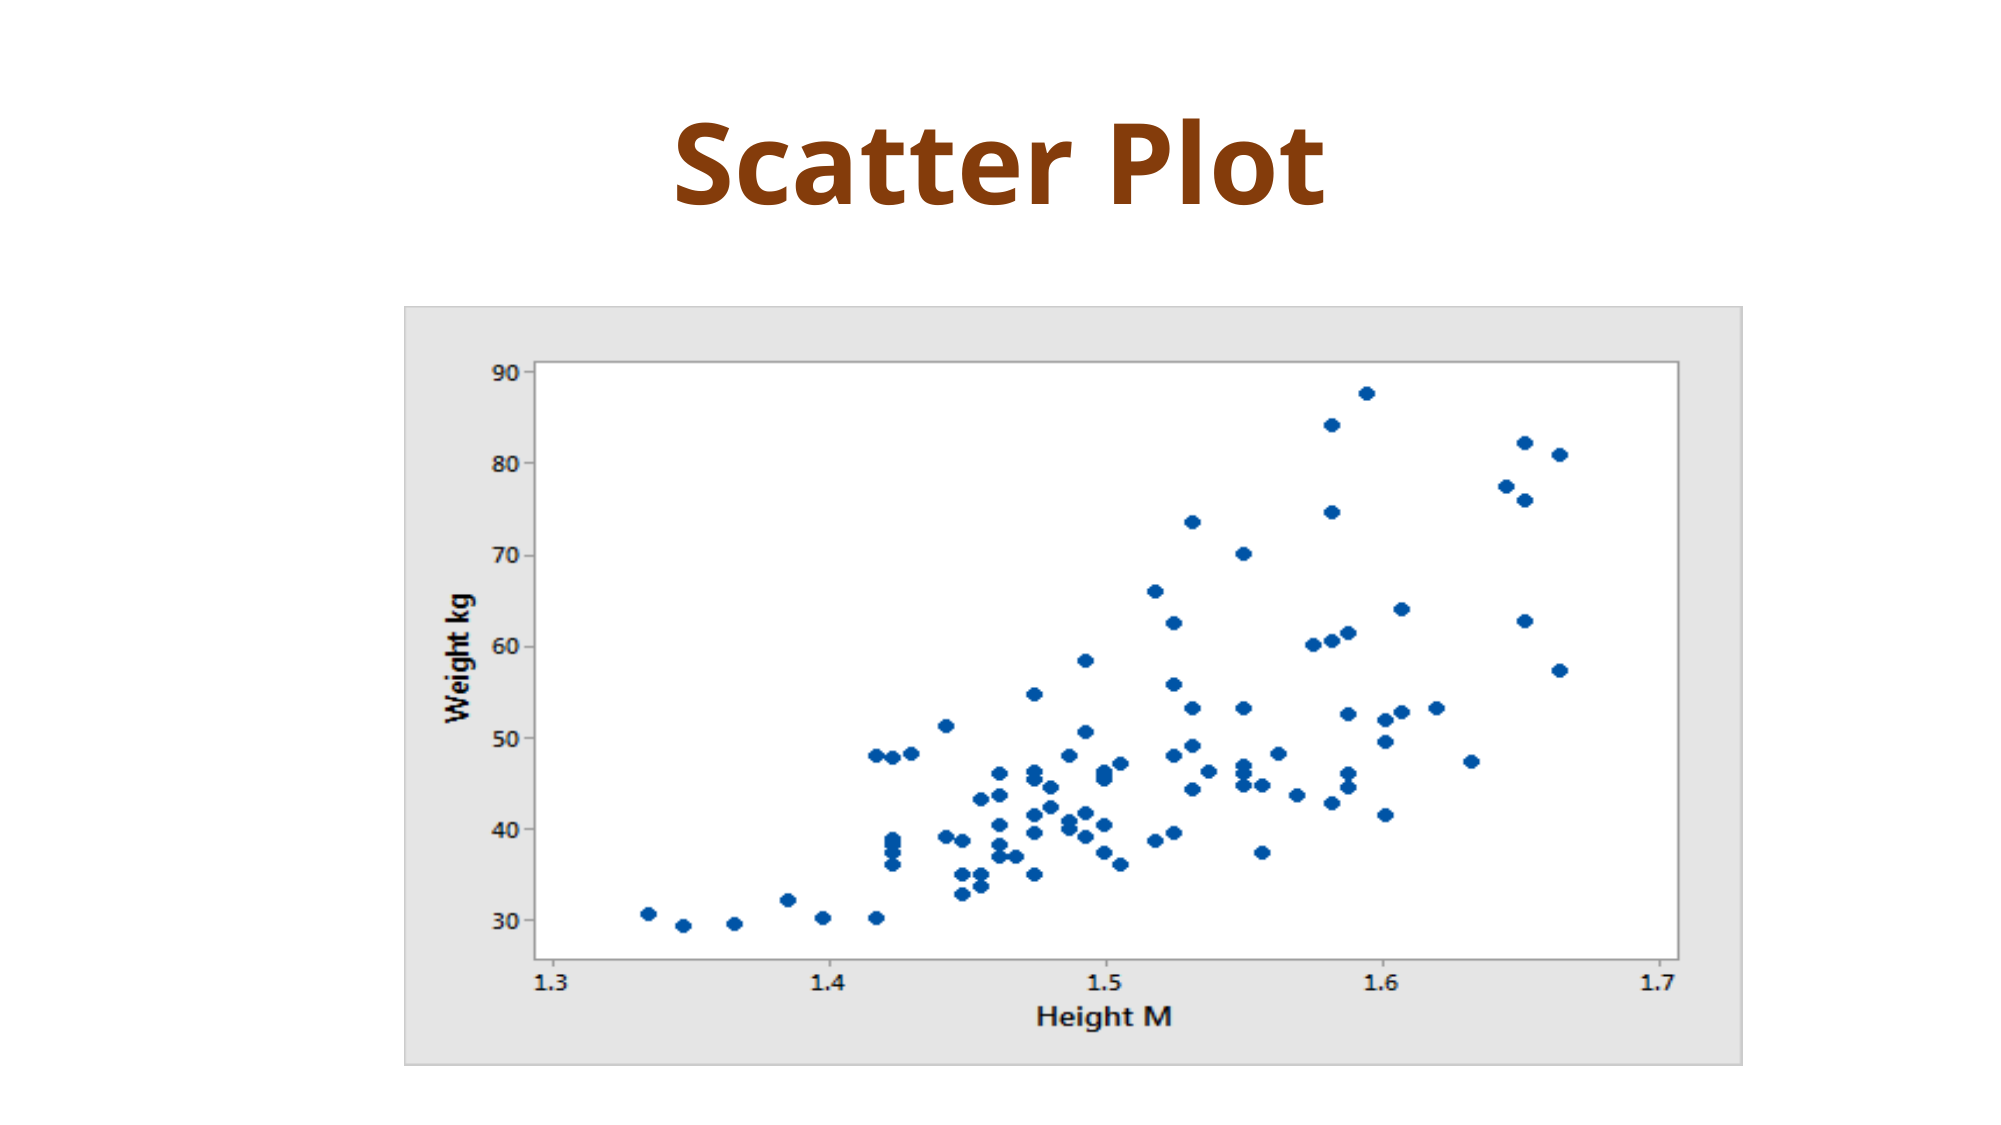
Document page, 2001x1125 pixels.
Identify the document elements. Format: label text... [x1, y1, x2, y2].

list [404, 306, 1743, 1066]
title Scatter Plot [137, 59, 1863, 278]
